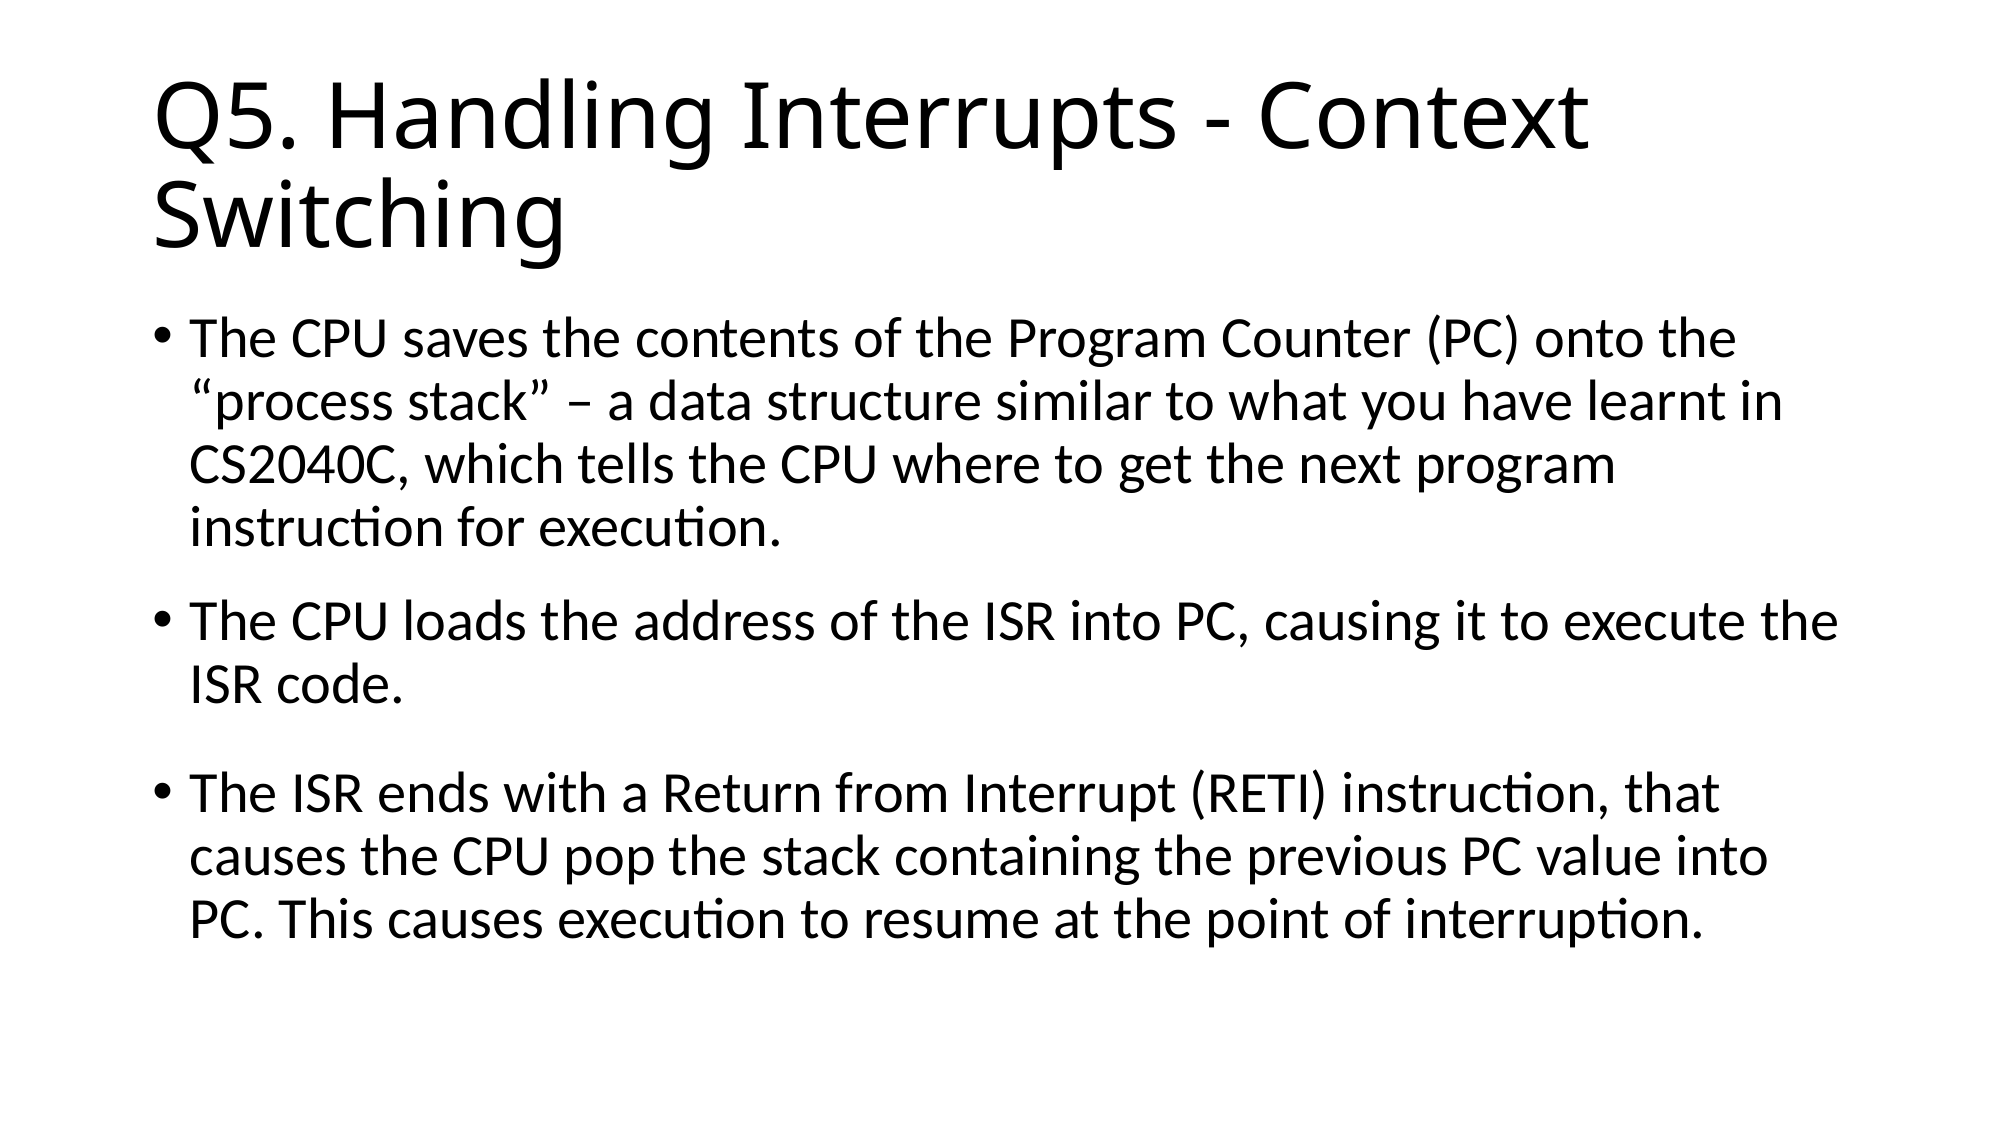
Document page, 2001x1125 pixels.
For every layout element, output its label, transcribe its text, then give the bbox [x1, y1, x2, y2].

text_box The CPU loads the address of the ISR into PC, causing it to execute the ISR code. [137, 582, 1863, 754]
title Q5. Handling Interrupts - Context Switching [137, 59, 1863, 278]
list The CPU saves the contents of the Program Counter (PC) onto the “process stack” – a data structure similar to what you have learnt in CS2040C, which tells the CPU where to get the next program instruction for execution. [137, 299, 1863, 582]
text_box The ISR ends with a Return from Interrupt (RETI) instruction, that causes the CPU pop the stack containing the previous PC value into PC. This causes execution to resume at the point of interruption. [137, 754, 1863, 1006]
